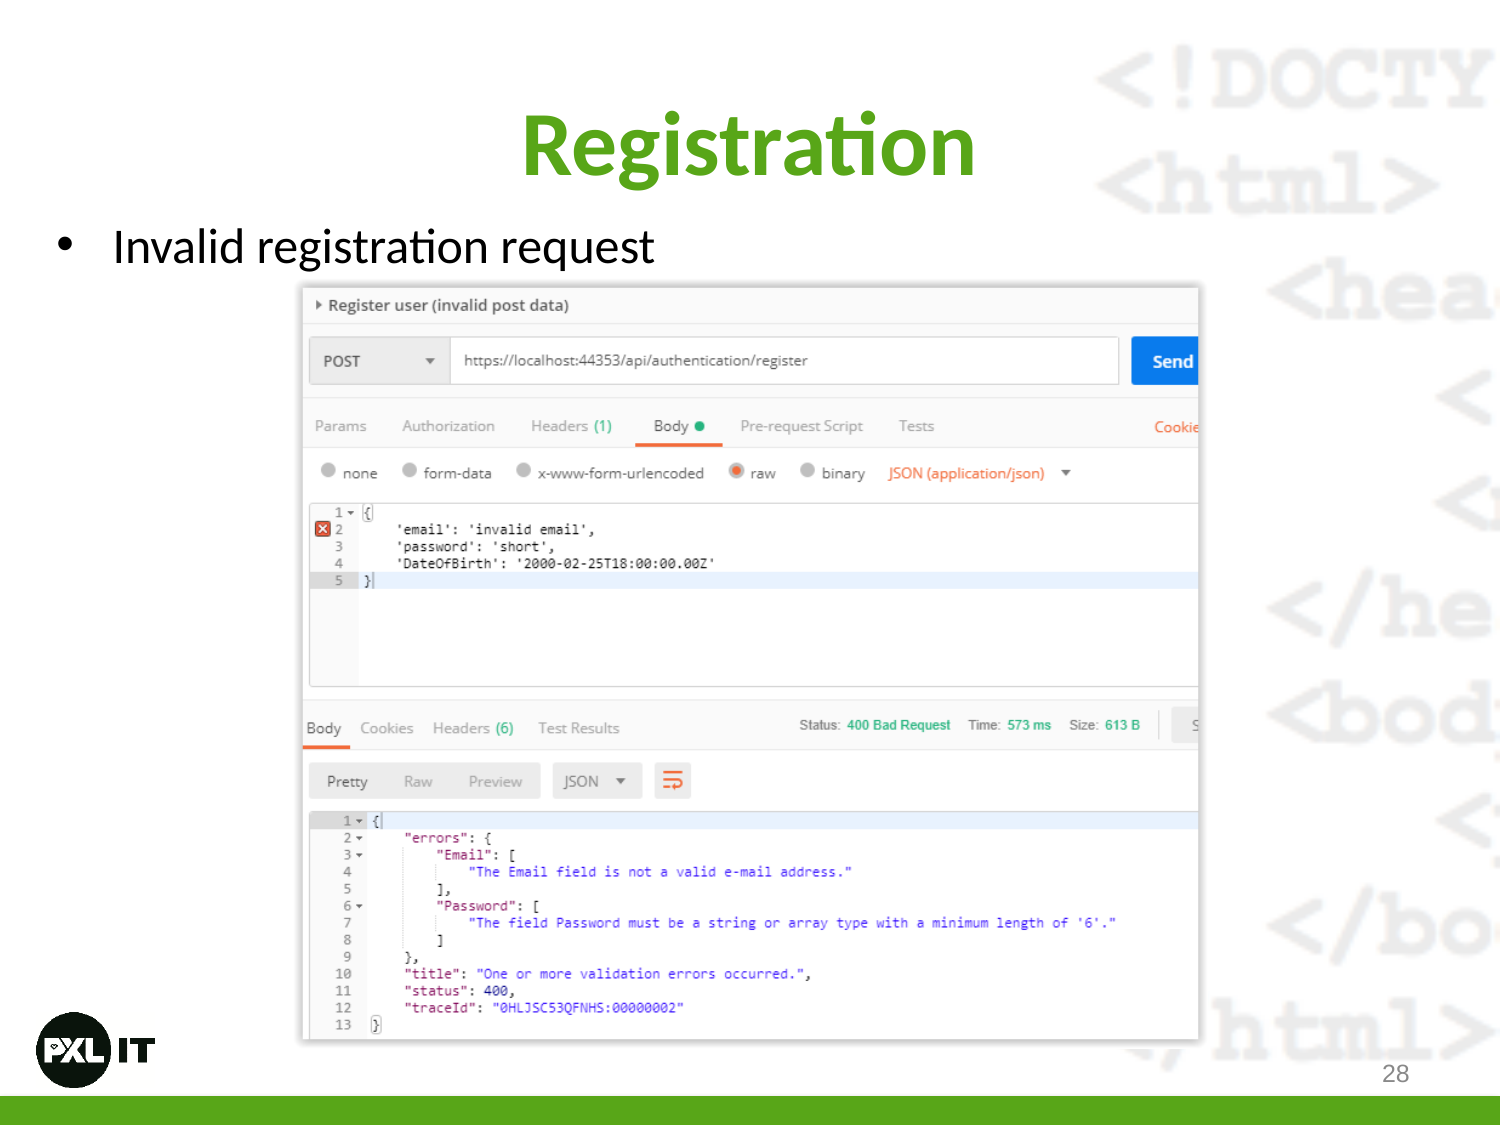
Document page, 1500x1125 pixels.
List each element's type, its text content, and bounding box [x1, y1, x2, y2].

picture [292, 19, 1500, 1081]
title Registration [75, 45, 1425, 233]
slide_number 28 [1074, 1042, 1425, 1103]
picture [36, 1012, 155, 1088]
list Invalid registration request [41, 206, 1392, 949]
